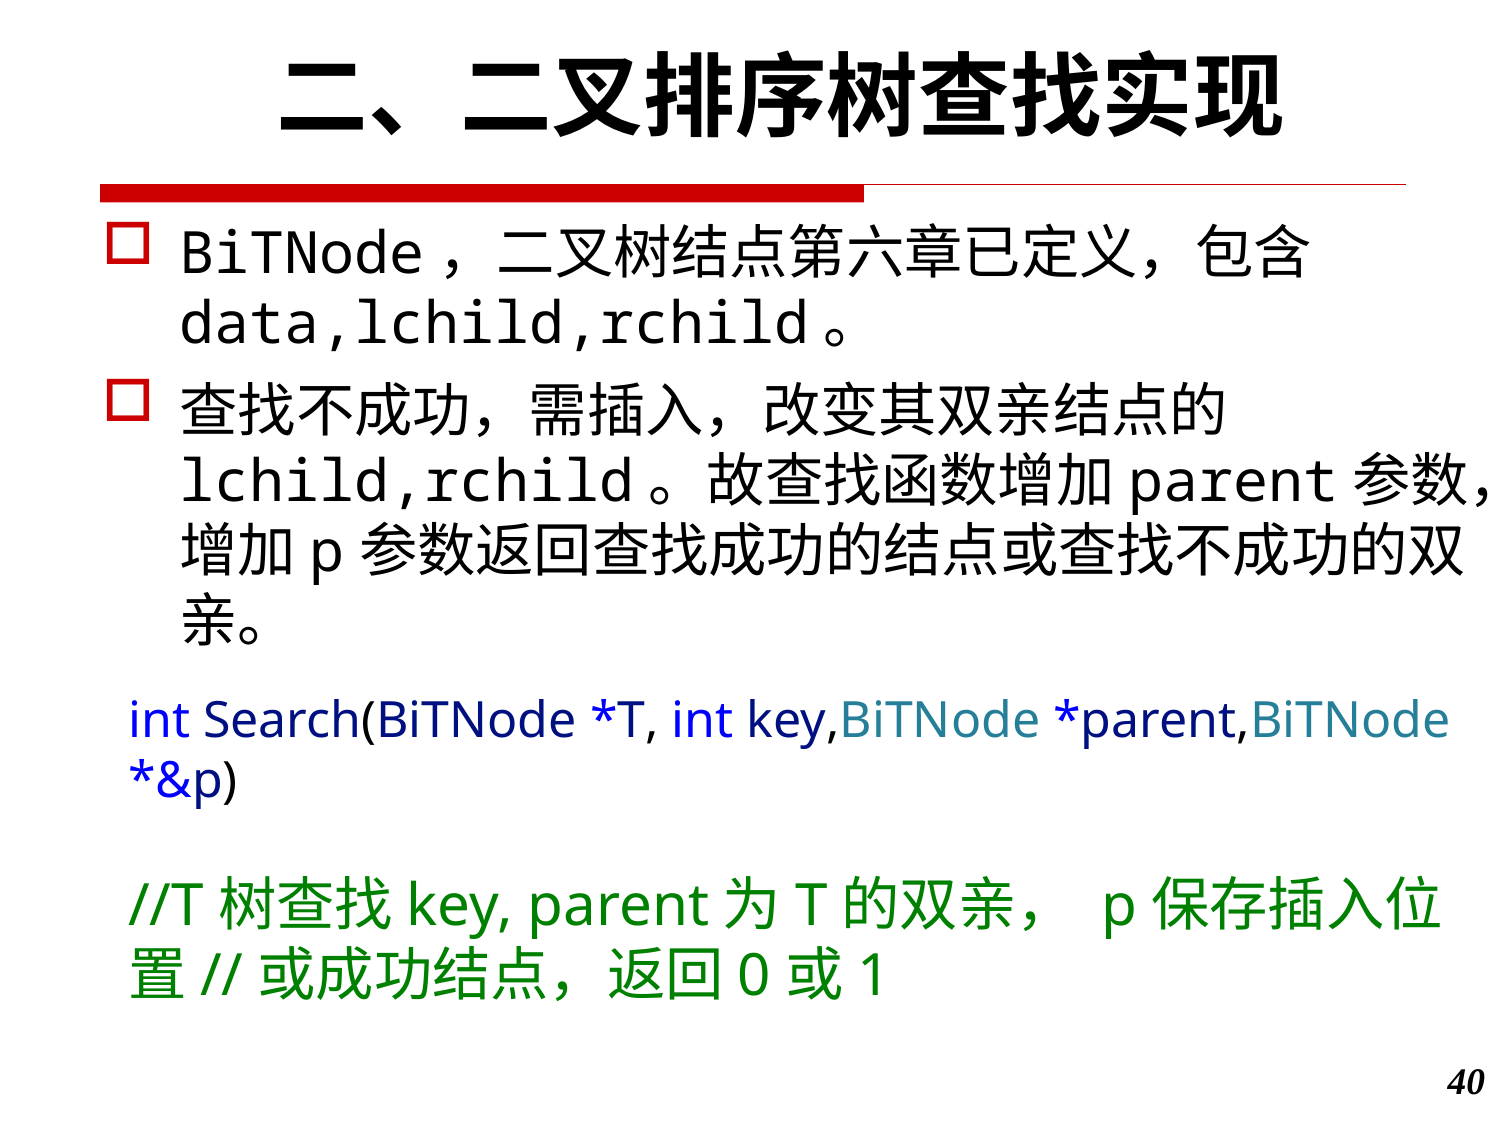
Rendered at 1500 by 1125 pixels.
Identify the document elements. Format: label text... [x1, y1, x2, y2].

text_box 二、二叉排序树查找实现 [87, 30, 1475, 156]
list BiTNode，二叉树结点第六章已定义，包含data,lchild,rchild。 查找不成功，需插入，改变其双亲结点的lchild,rchild。故查找函数增加parent参数，增加p参数返回查找成功的结点或查找不成功的双亲。 [87, 208, 1500, 626]
text_box 40 [1400, 1049, 1500, 1110]
text_box int Search(BiTNode *T, int key,BiTNode *parent,BiTNode *&p) //T树查找key, parent为T的双亲， p保存插入位置//或成功结点，返回0或1 [113, 680, 1499, 1015]
